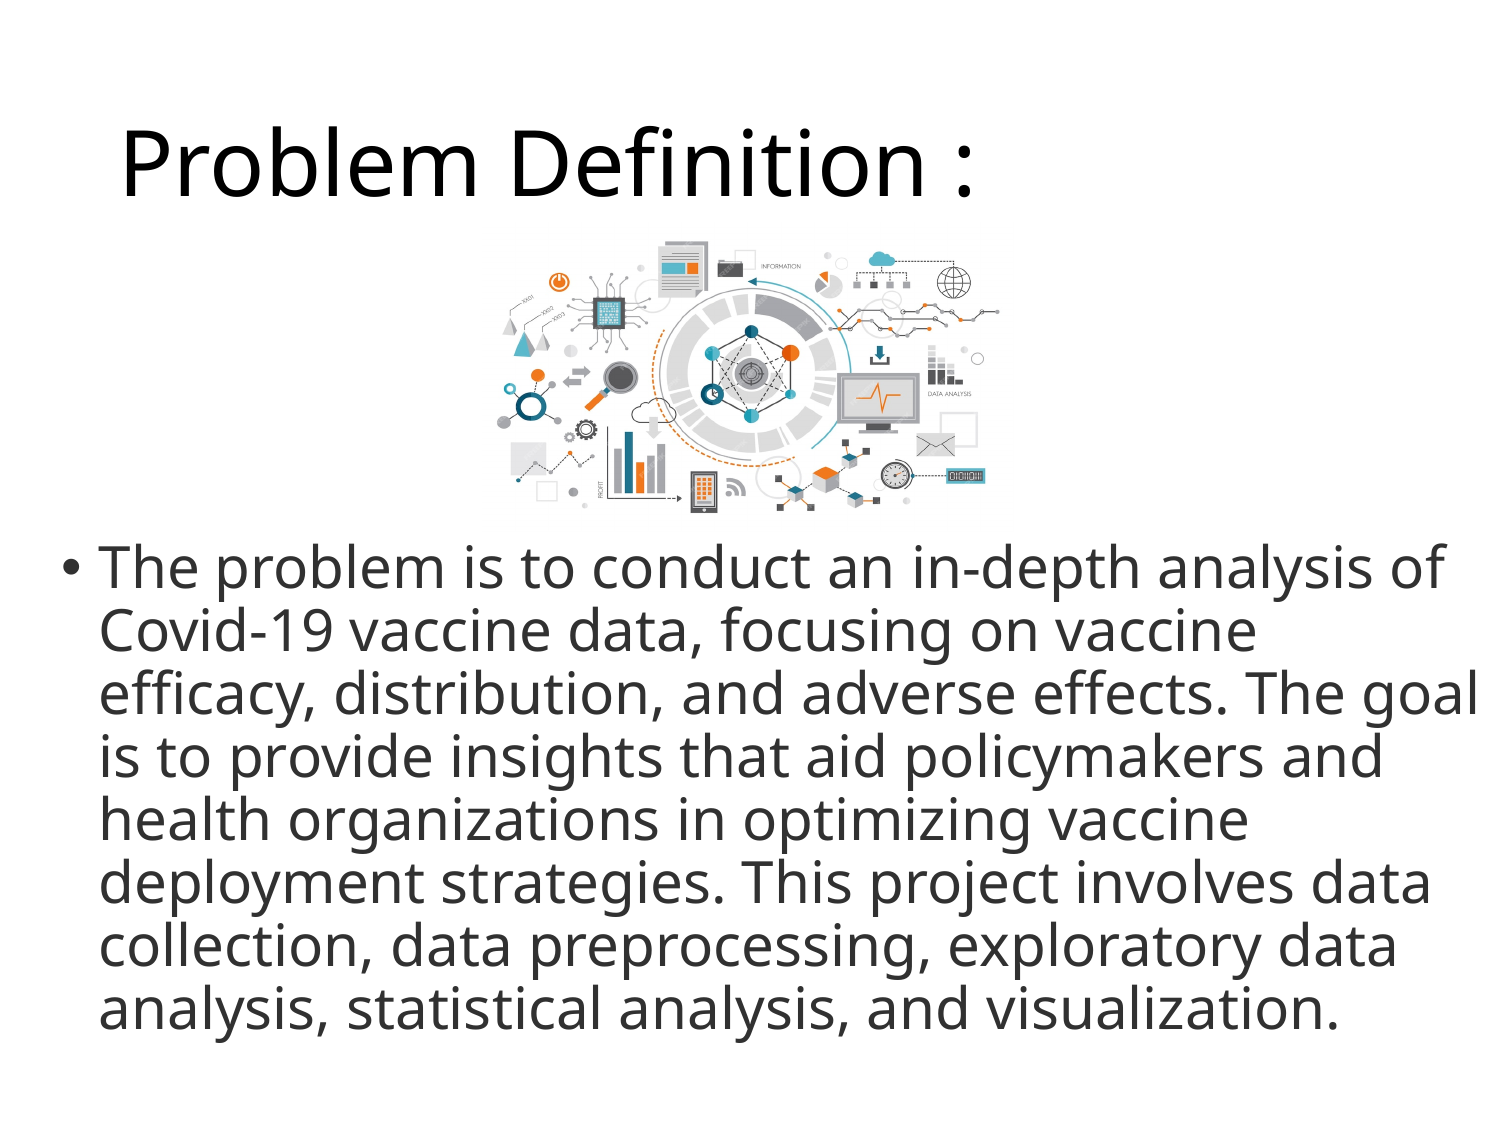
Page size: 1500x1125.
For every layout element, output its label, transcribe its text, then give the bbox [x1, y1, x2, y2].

picture [482, 222, 1014, 532]
title Problem Definition : [103, 56, 1301, 278]
list The problem is to conduct an in-depth analysis of Covid-19 vaccine data, focusing on vaccine efficacy, distribution, and adverse effects. The goal is to provide insights that aid policymakers and health organizations in optimizing vaccine deployment strategies. This project involves data collection, data preprocessing, exploratory data analysis, statistical analysis, and visualization. [45, 531, 1500, 1114]
